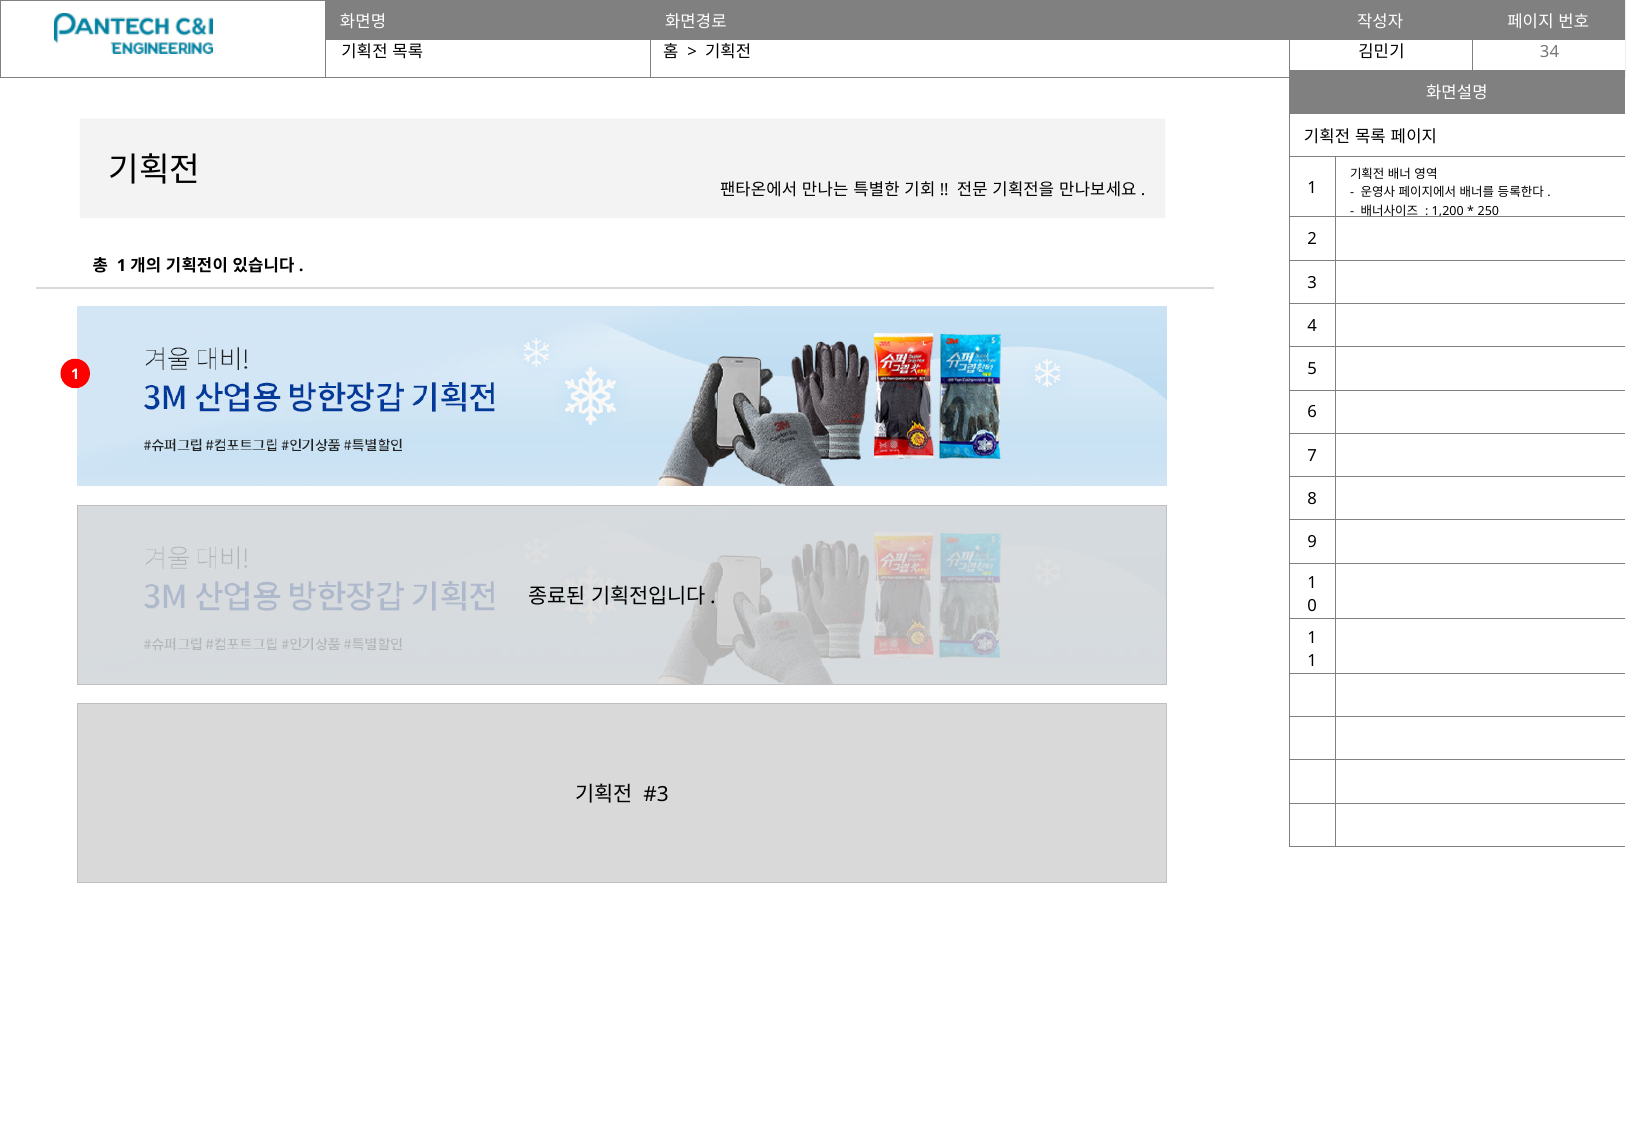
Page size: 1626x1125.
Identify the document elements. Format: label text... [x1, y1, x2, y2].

table_cell [1336, 347, 1625, 390]
table_cell [1336, 477, 1625, 519]
table_cell [1336, 674, 1625, 716]
text_box 기획전 [79, 118, 1166, 219]
table_cell [1336, 520, 1625, 563]
table_cell [1336, 434, 1625, 476]
table_header 화면설명 [1290, 71, 1625, 113]
table_cell 8 [1290, 477, 1335, 519]
table_cell 기획전 목록 페이지 [1290, 114, 1625, 156]
table_cell [1336, 619, 1625, 673]
text_box 총 1개의 기획전이 있습니다. [92, 244, 315, 286]
text_box 홈 > 기획전 [648, 33, 971, 68]
table_cell [1336, 304, 1625, 346]
table_cell 7 [1290, 434, 1335, 476]
table_cell [1290, 674, 1335, 716]
table_cell [1336, 760, 1625, 803]
table_cell 5 [1290, 347, 1335, 390]
table_cell [1336, 391, 1625, 433]
table_cell 9 [1290, 520, 1335, 563]
table_cell [1290, 760, 1335, 803]
table_cell [1336, 564, 1625, 618]
picture [77, 306, 1167, 487]
table_cell [1336, 804, 1625, 846]
table_cell [1290, 804, 1335, 846]
picture [54, 13, 213, 54]
table_cell 2 [1290, 217, 1335, 260]
text_box 기획전 #3 [77, 703, 1167, 883]
text_box 1 [60, 358, 77, 389]
table_cell 11 [1290, 619, 1335, 673]
text_box 팬타온에서 만나는 특별한 기회!! 전문 기획전을 만나보세요. [648, 167, 1161, 212]
slide_number 34 [1474, 33, 1625, 70]
table_cell 기획전 배너 영역 - 운영사 페이지에서 배너를 등록한다. - 배너사이즈 : 1,200 * 250 [1336, 157, 1625, 216]
text_box 기획전 목록 [326, 33, 648, 68]
table_cell [1336, 261, 1625, 303]
table_cell [1290, 717, 1335, 759]
table_cell [1336, 217, 1625, 260]
table_cell 3 [1290, 261, 1335, 303]
table_cell [1336, 717, 1625, 759]
table_cell 6 [1290, 391, 1335, 433]
picture [77, 504, 1167, 685]
table_cell 4 [1290, 304, 1335, 346]
table_cell 1 [1290, 157, 1335, 216]
table_cell 10 [1290, 564, 1335, 618]
